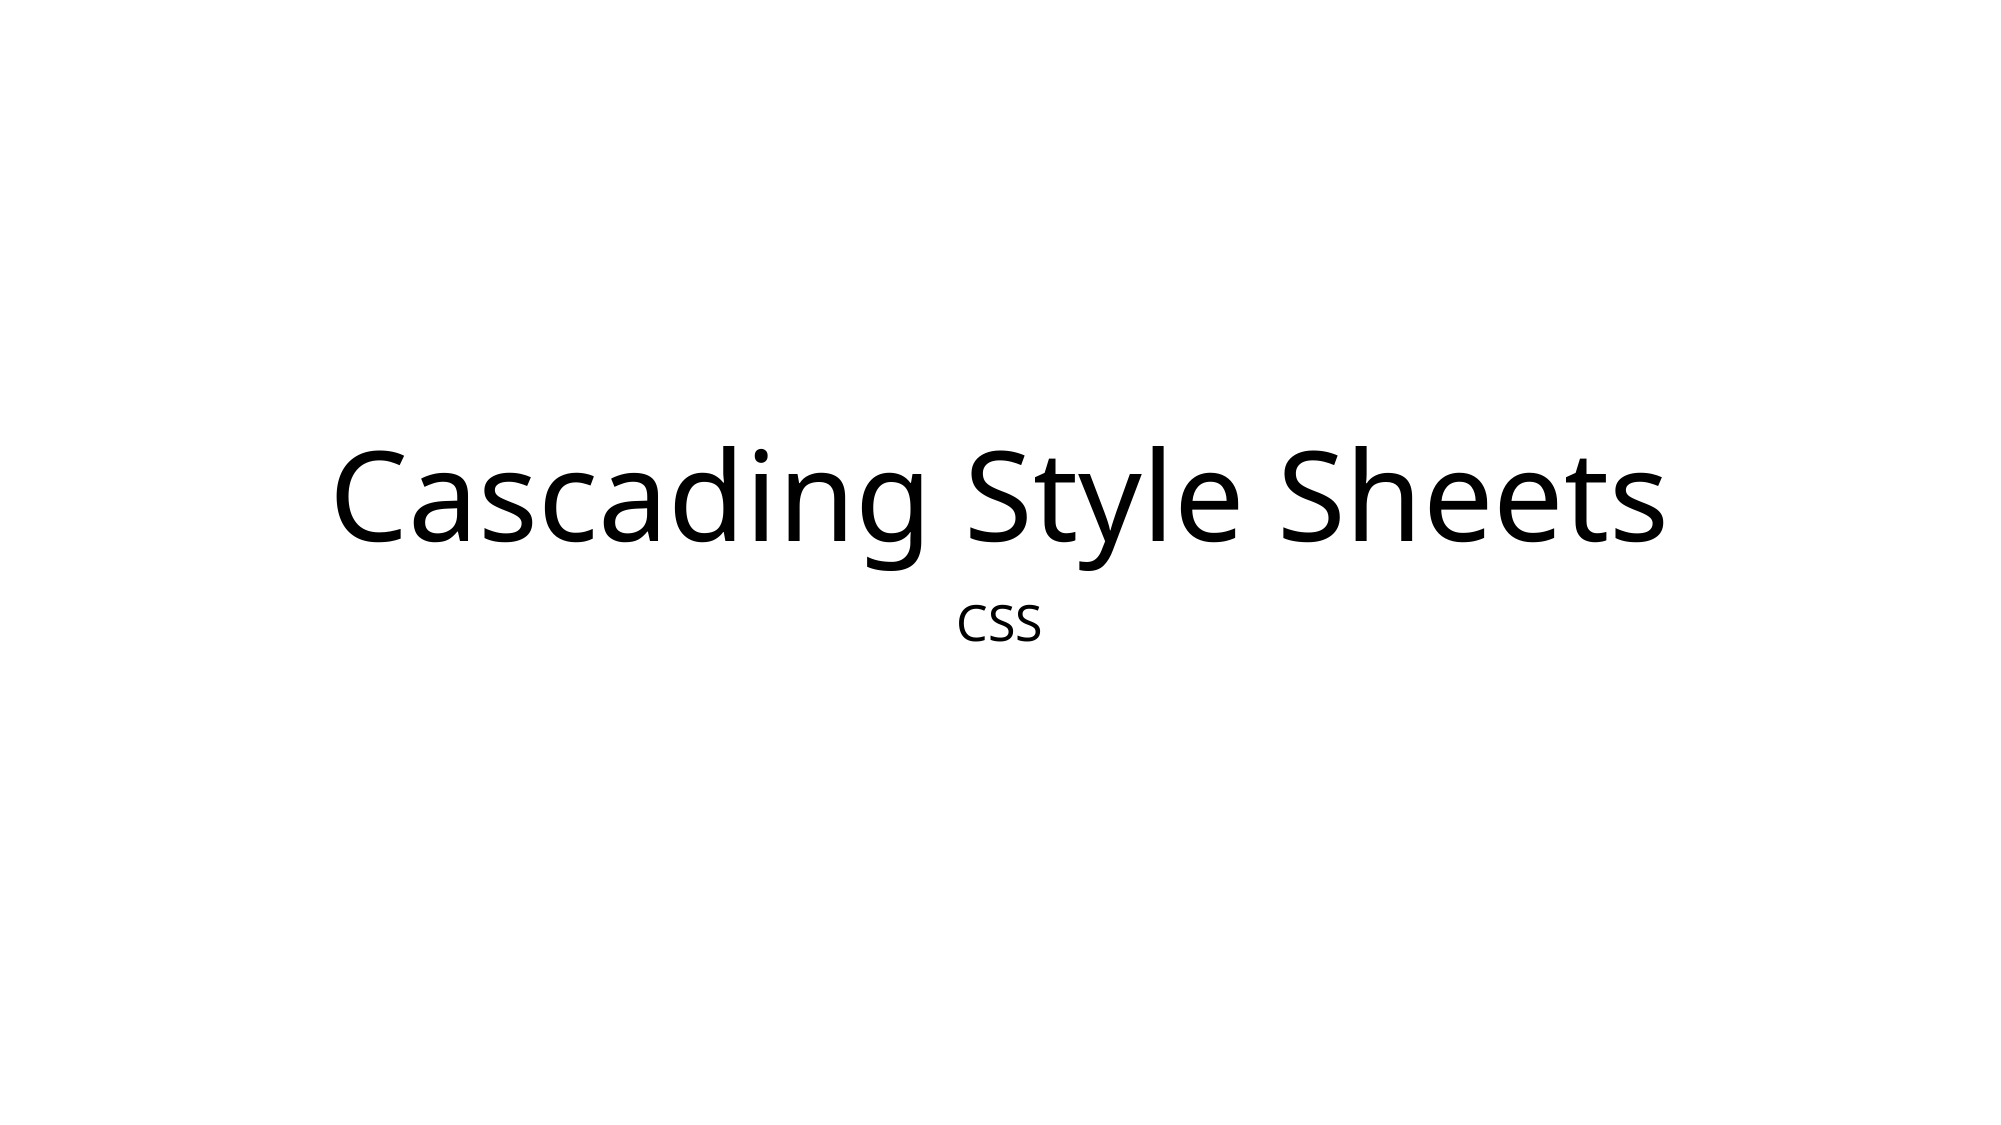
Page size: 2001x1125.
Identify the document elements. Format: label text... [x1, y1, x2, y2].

subtitle CSS [249, 590, 1750, 863]
title Cascading Style Sheets [249, 184, 1750, 576]
